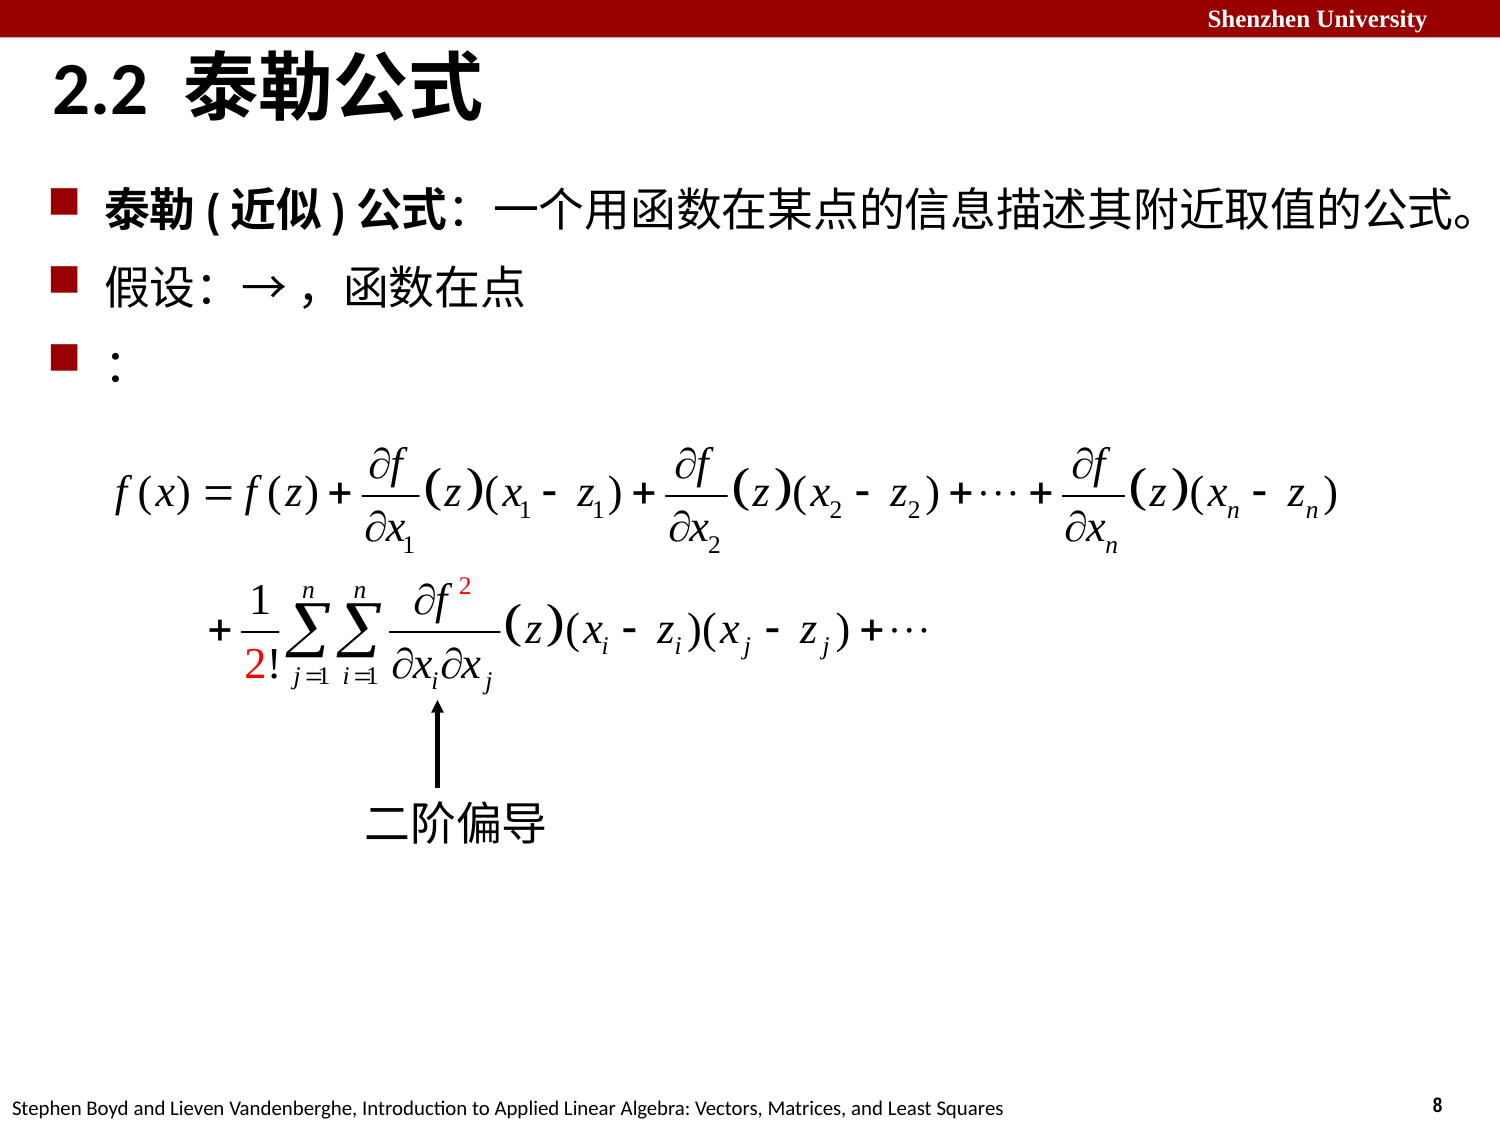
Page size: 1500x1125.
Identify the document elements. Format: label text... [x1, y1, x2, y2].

text_box 2.2 泰勒公式 [37, 37, 1482, 131]
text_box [99, 437, 1346, 703]
text_box 二阶偏导 [350, 787, 600, 858]
